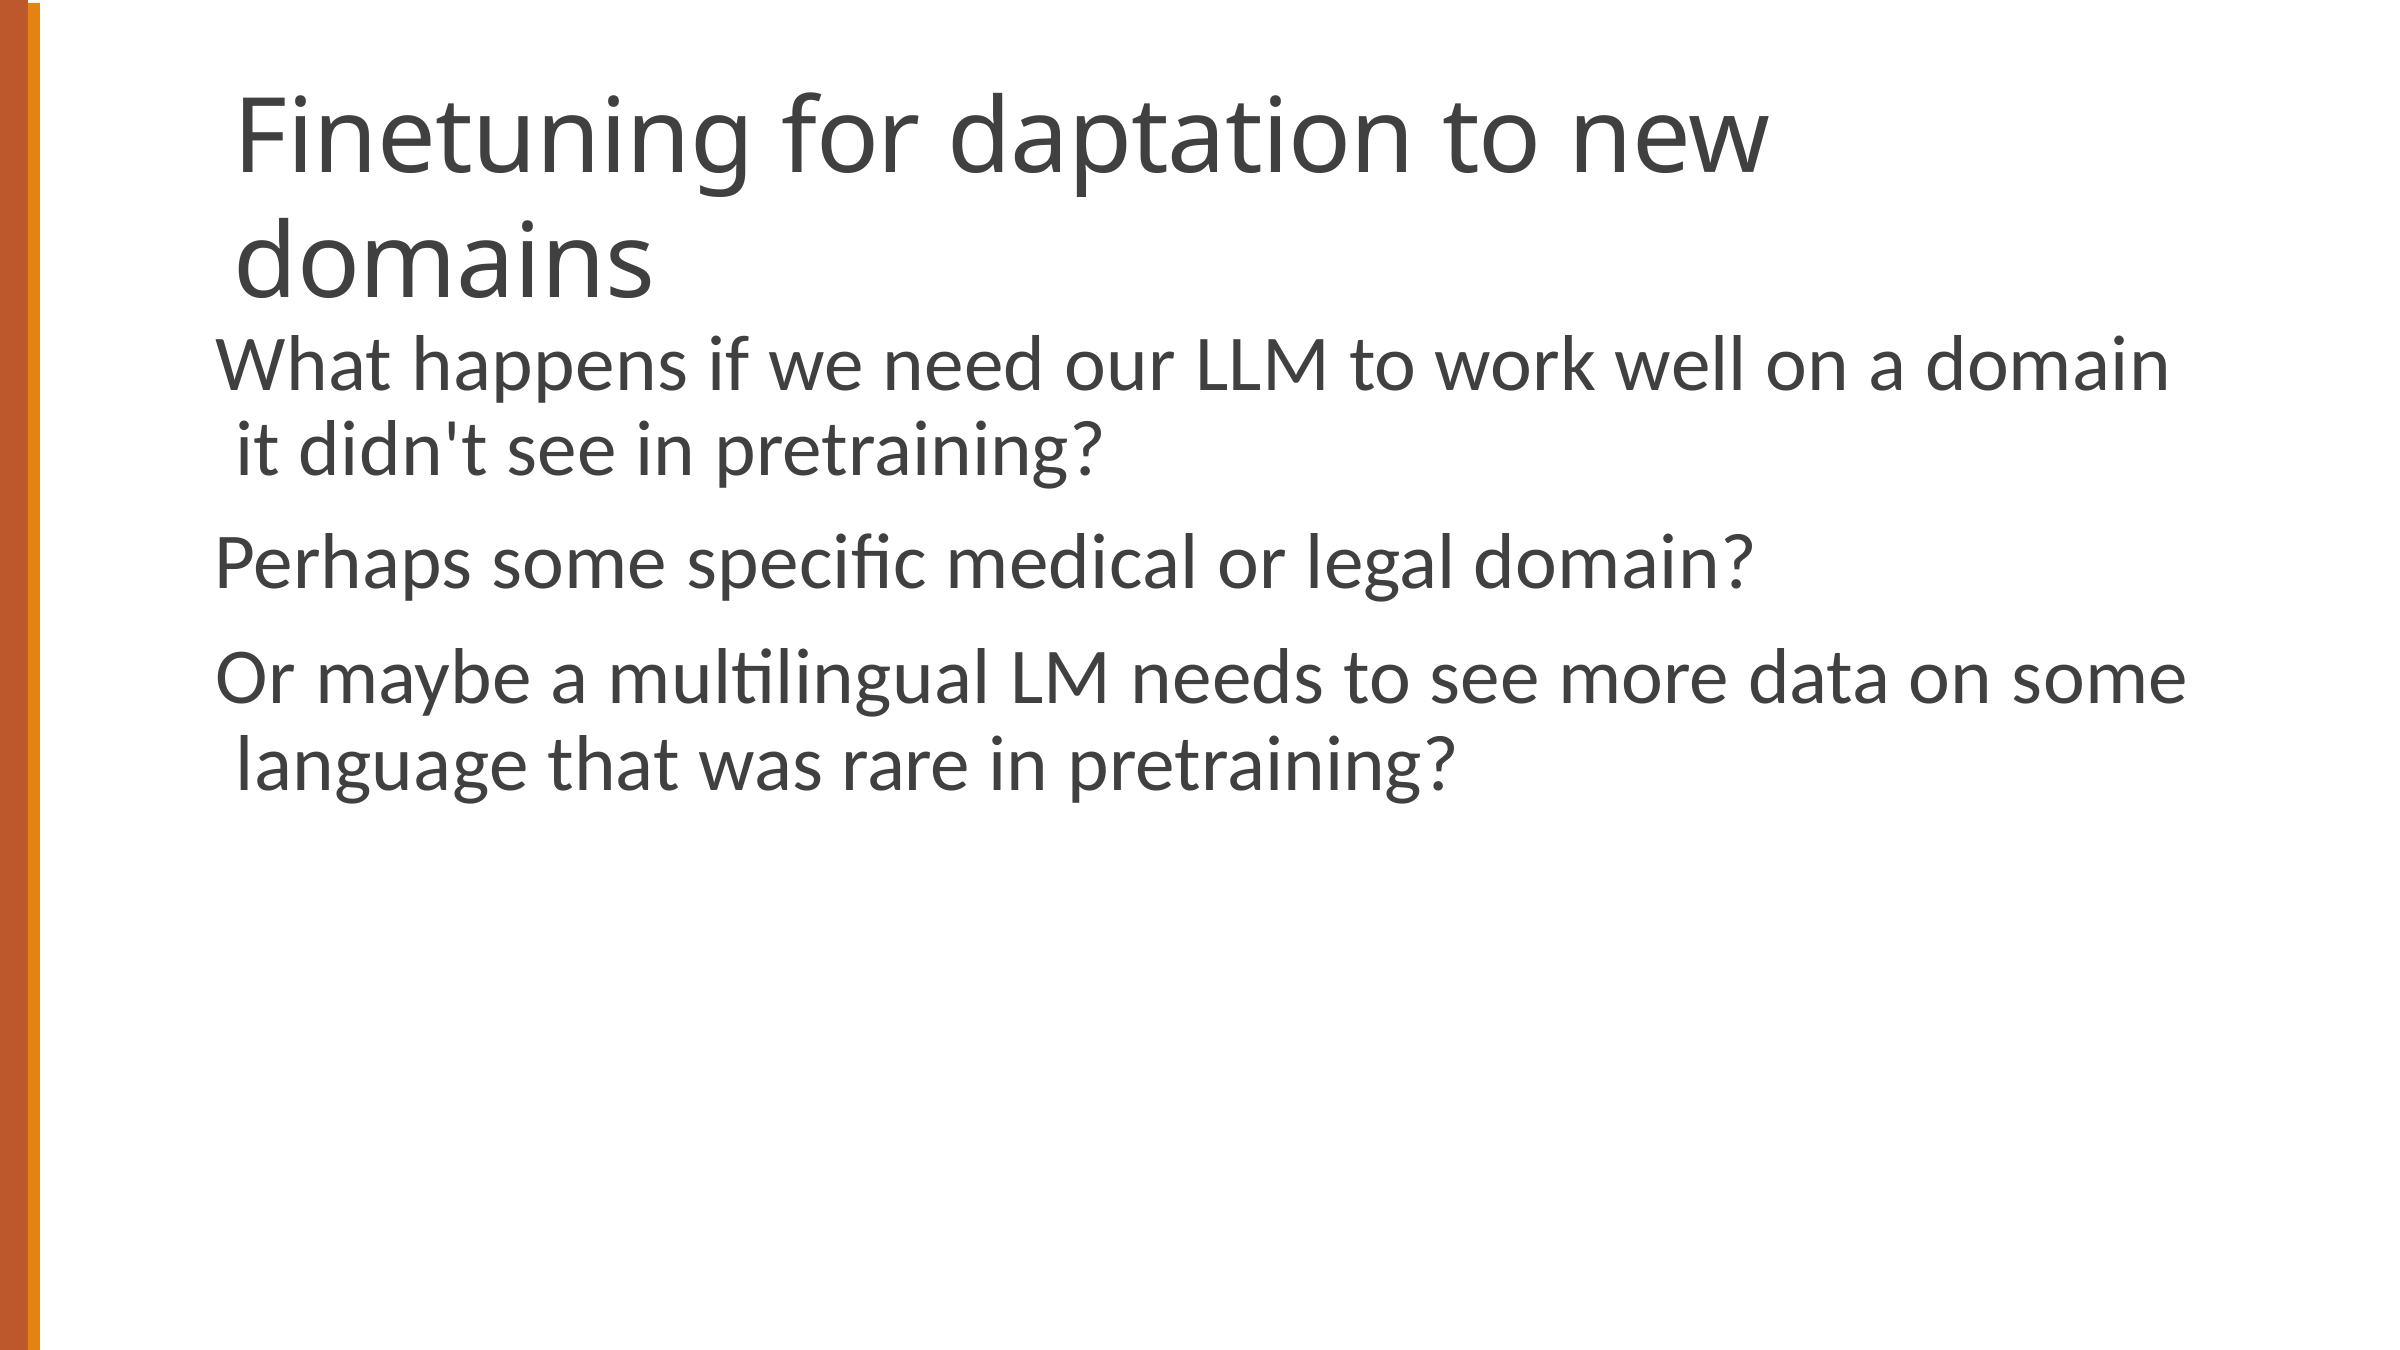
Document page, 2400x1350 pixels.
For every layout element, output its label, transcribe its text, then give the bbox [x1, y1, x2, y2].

text_box What happens if we need our LLM to work well on a domain it didn't see in pretraining? Perhaps some specific medical or legal domain? Or maybe a multilingual LM needs to see more data on some language that was rare in pretraining? [213, 307, 2197, 807]
title Finetuning for daptation to new domains [231, 66, 1922, 307]
